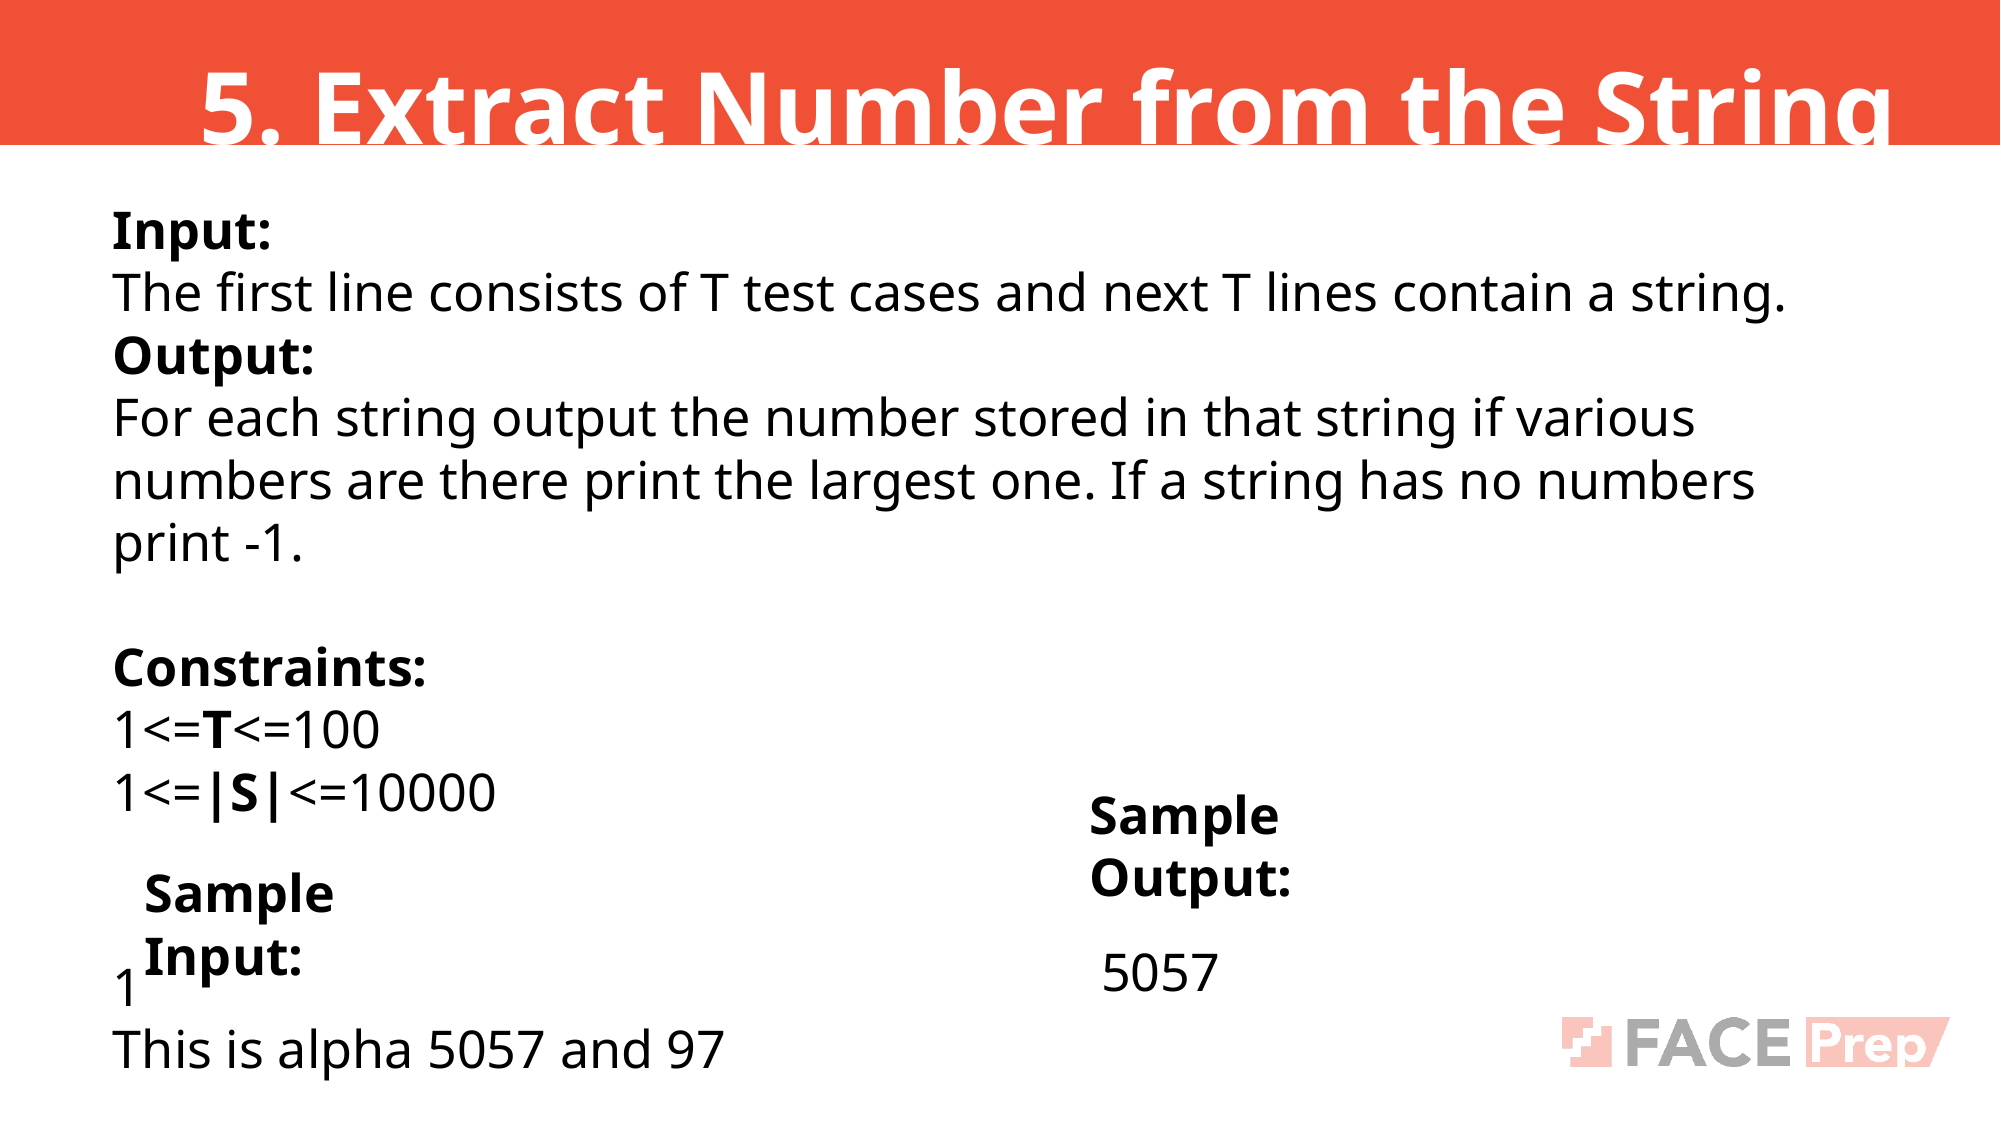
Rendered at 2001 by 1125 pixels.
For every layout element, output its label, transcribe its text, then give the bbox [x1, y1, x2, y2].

text_box 5057 [1086, 931, 1913, 1009]
text_box Sample Output: [1074, 774, 1493, 915]
text_box 5. Extract Number from the String [31, 37, 1914, 173]
picture [1562, 1017, 1950, 1067]
text_box [0, 0, 2000, 146]
text_box Input: The first line consists of T test cases and next T lines contain a string. Output: For each string output the number stored in that string if various numbers are there print the largest one. If a string has no numbers print -1. Constraints: 1<=T<=100 1<=|S|<=10000 [98, 189, 1895, 830]
text_box Sample Input: [129, 853, 495, 946]
text_box 1 This is alpha 5057 and 97 [98, 946, 925, 1087]
